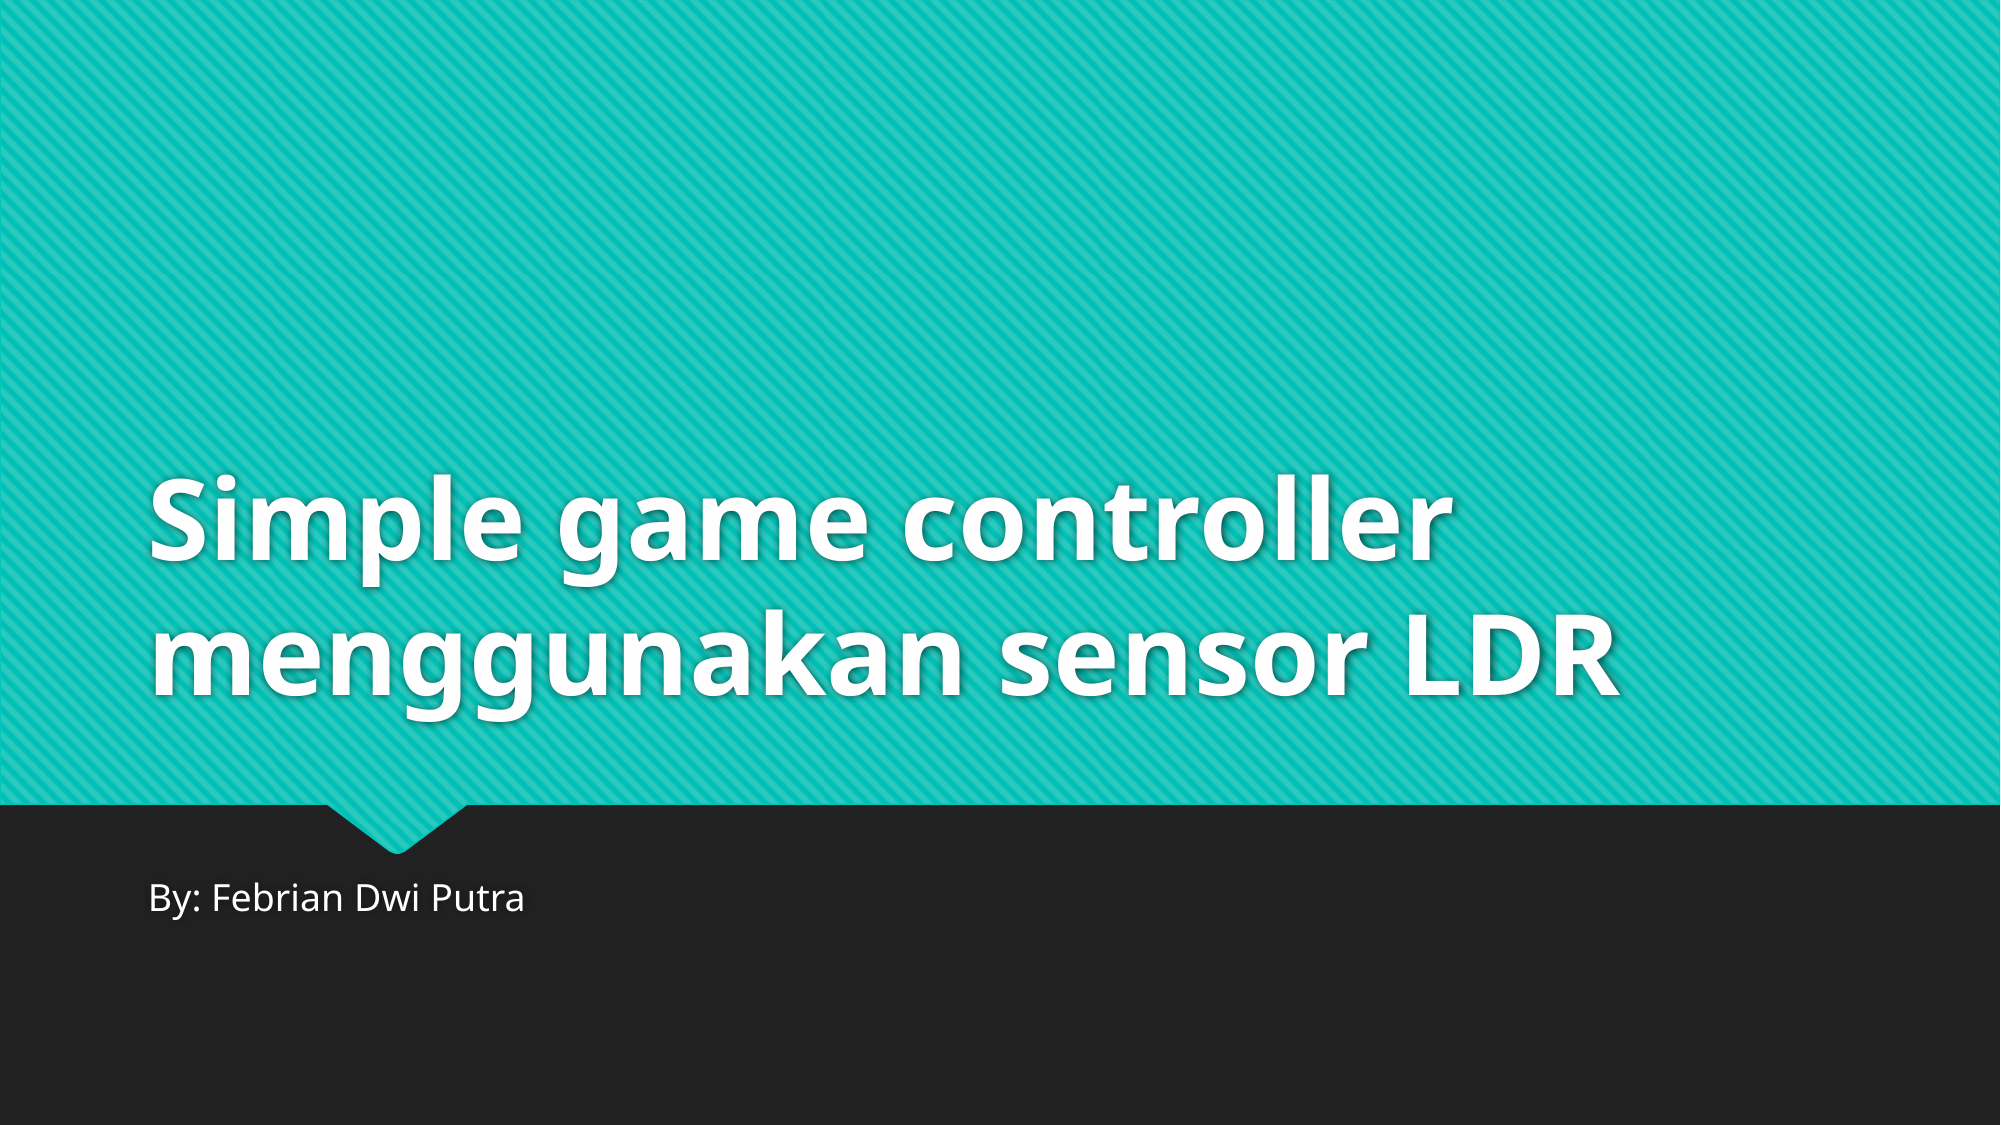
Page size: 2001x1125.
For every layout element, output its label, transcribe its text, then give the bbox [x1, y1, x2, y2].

subtitle By: Febrian Dwi Putra [132, 866, 1868, 938]
title Simple game controller menggunakan sensor LDR [132, 237, 1868, 726]
